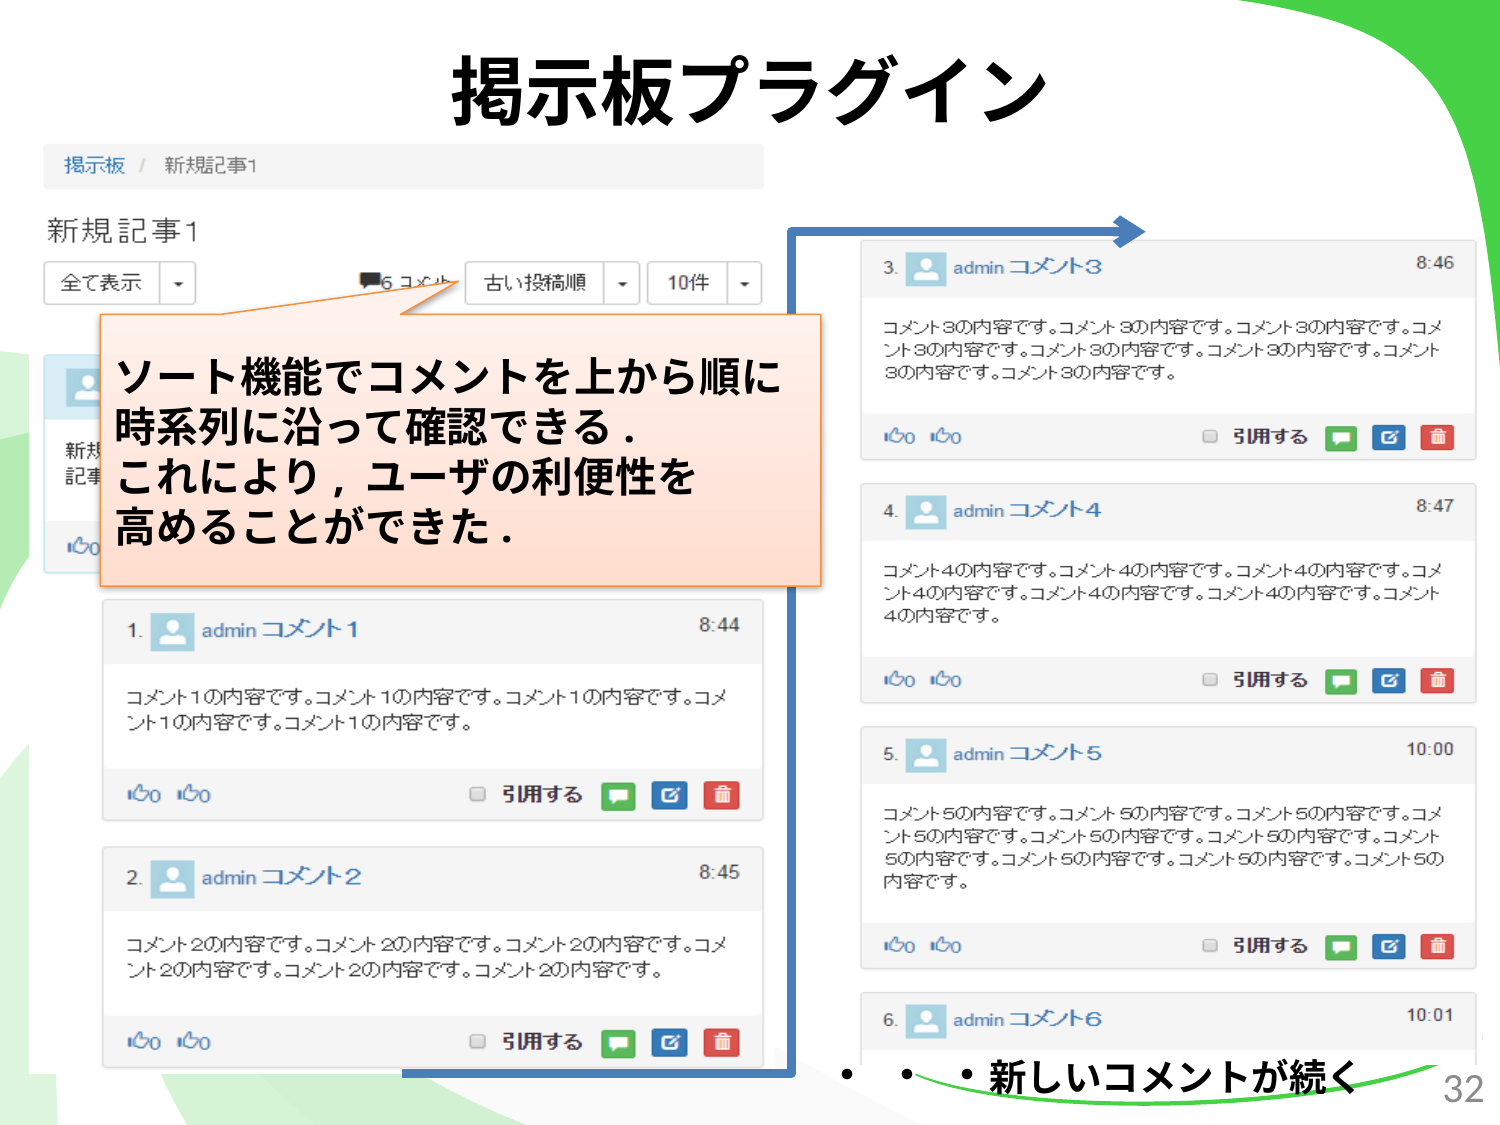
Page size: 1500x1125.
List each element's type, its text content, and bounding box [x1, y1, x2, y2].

picture [808, 231, 1483, 1065]
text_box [352, 280, 1195, 1025]
slide_number 32 [1116, 1046, 1500, 1125]
picture [29, 136, 774, 1074]
title 掲示板プラグイン [75, 0, 1425, 183]
text_box ・・・ [915, 1073, 1007, 1125]
text_box 新しいコメントが続く [974, 1073, 1400, 1107]
